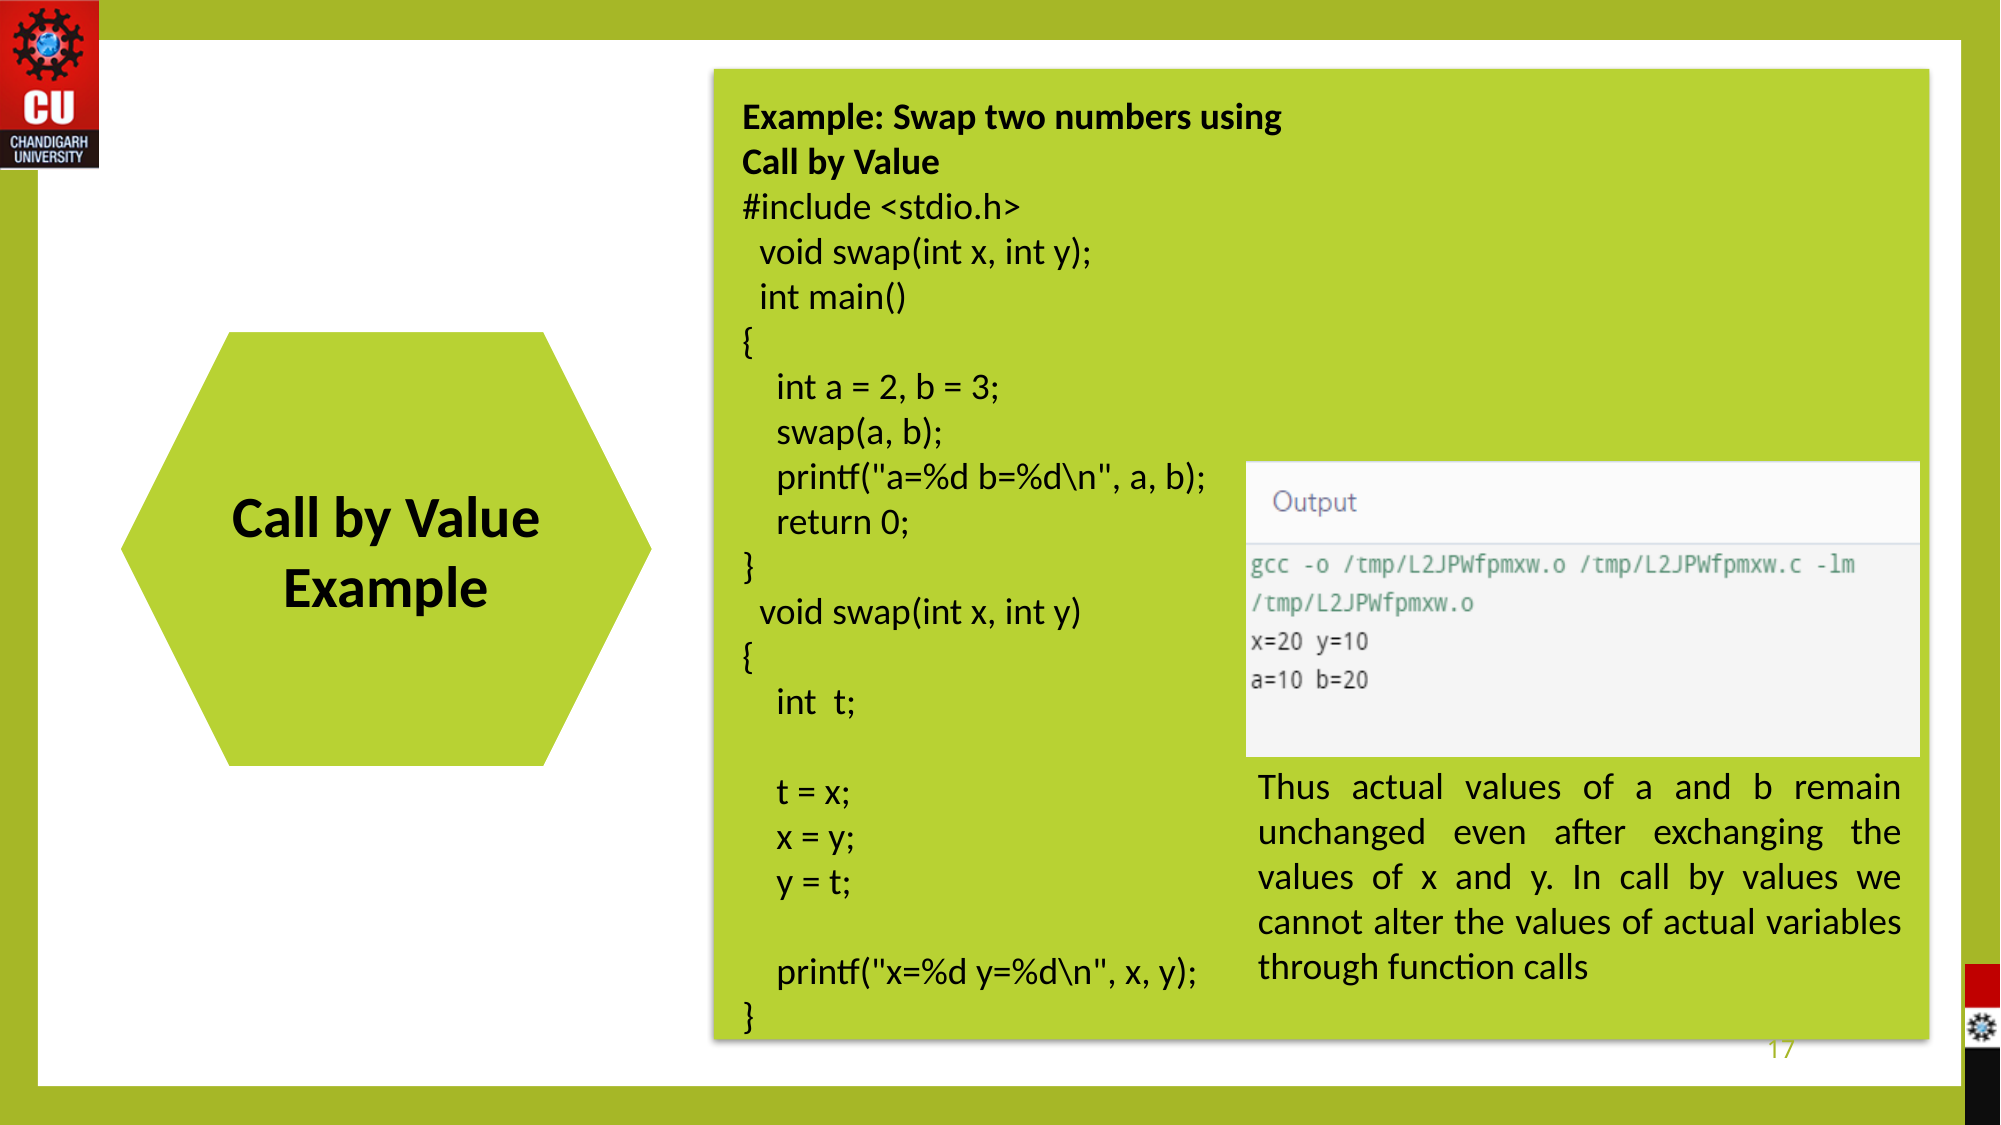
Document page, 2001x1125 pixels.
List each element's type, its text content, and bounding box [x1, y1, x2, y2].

text_box Example: Swap two numbers using Call by Value #include <stdio.h> void swap(int x, int y); int main() { int a = 2, b = 3; swap(a, b); printf("a=%d b=%d\n", a, b); return 0; } void swap(int x, int y) { int t; t = x; x = y; y = t; printf("x=%d y=%d\n", x, y); } [727, 84, 1892, 1044]
text_box Call by Value Example [111, 323, 661, 775]
slide_number 17 [1530, 1044, 1811, 1081]
text_box [713, 68, 1930, 1040]
picture [1246, 461, 1920, 757]
text_box Thus actual values of a and b remain unchanged even after exchanging the values of x and y. In call by values we cannot alter the values of actual variables through function calls [1243, 764, 1918, 995]
picture [0, 0, 99, 170]
picture [1965, 964, 2000, 1125]
